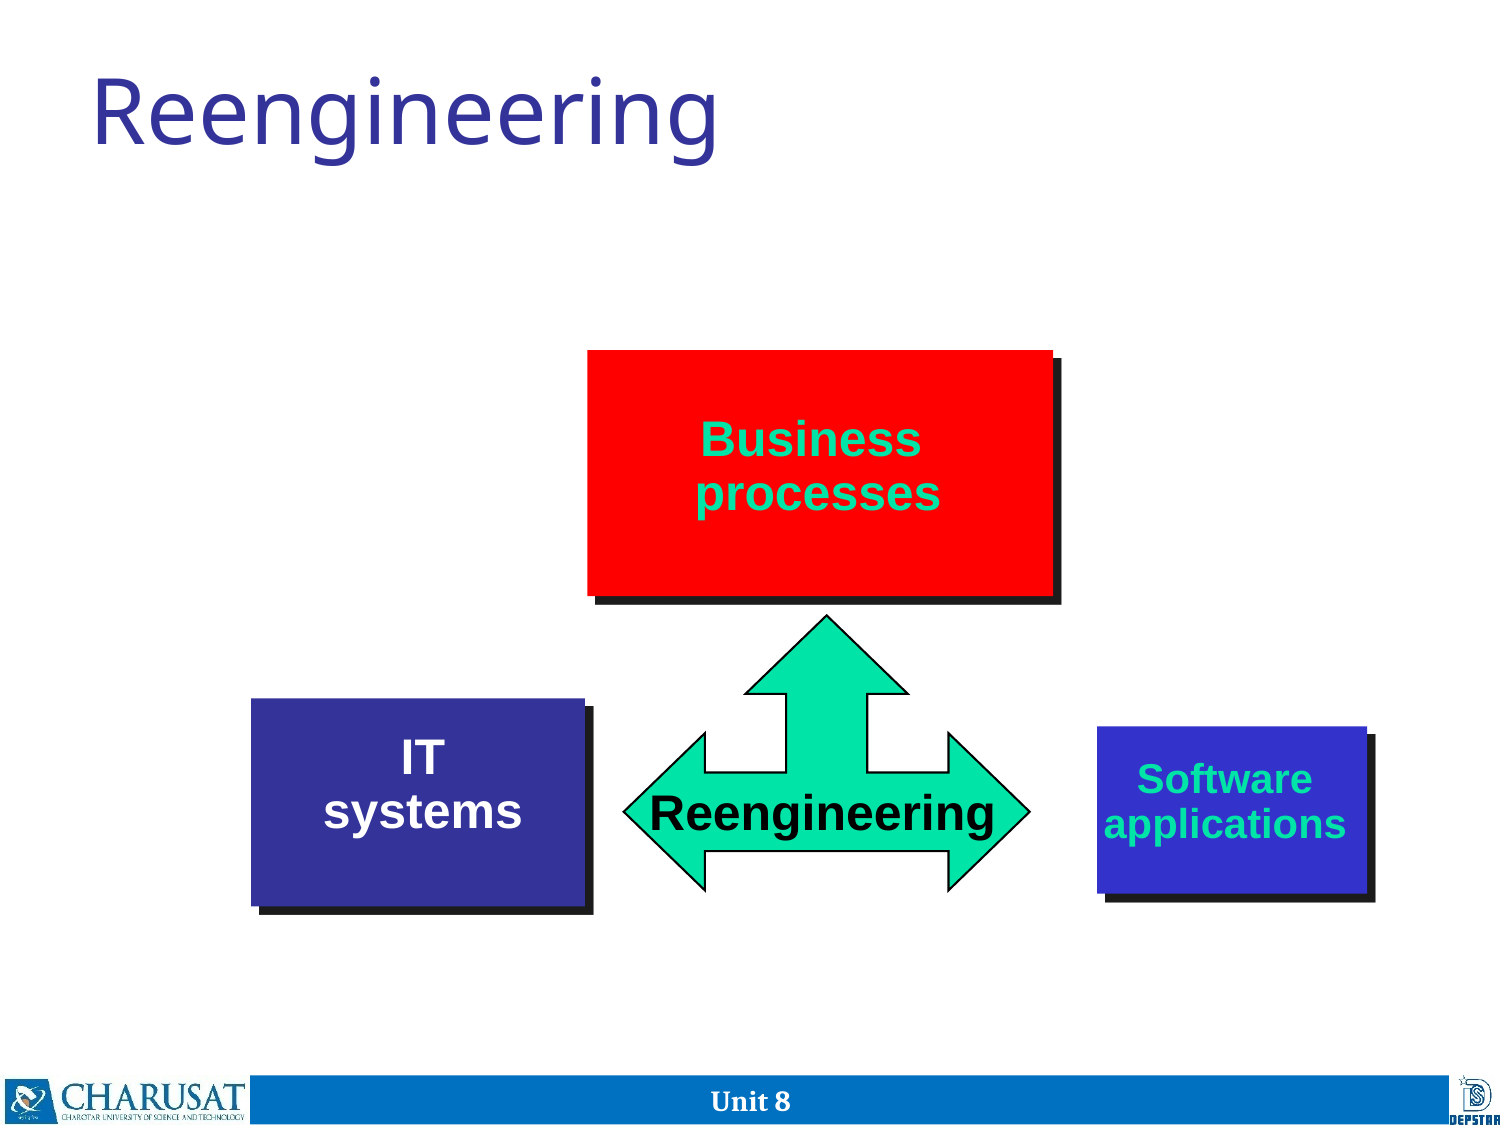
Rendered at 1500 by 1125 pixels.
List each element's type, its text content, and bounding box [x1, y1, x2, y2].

picture [1449, 1074, 1500, 1125]
picture [0, 1075, 250, 1125]
text_box Business processes [679, 406, 957, 529]
text_box [1097, 726, 1368, 894]
text_box [657, 615, 996, 779]
text_box Software applications [1088, 749, 1362, 855]
text_box [623, 801, 634, 822]
text_box [251, 698, 585, 907]
text_box [587, 350, 1054, 597]
text_box [662, 849, 992, 891]
text_box Unit 8 [251, 1075, 1447, 1125]
text_box [1011, 793, 1030, 830]
title Reengineering [75, 45, 1425, 233]
text_box Reengineering [634, 779, 1011, 849]
text_box IT systems [308, 723, 538, 847]
